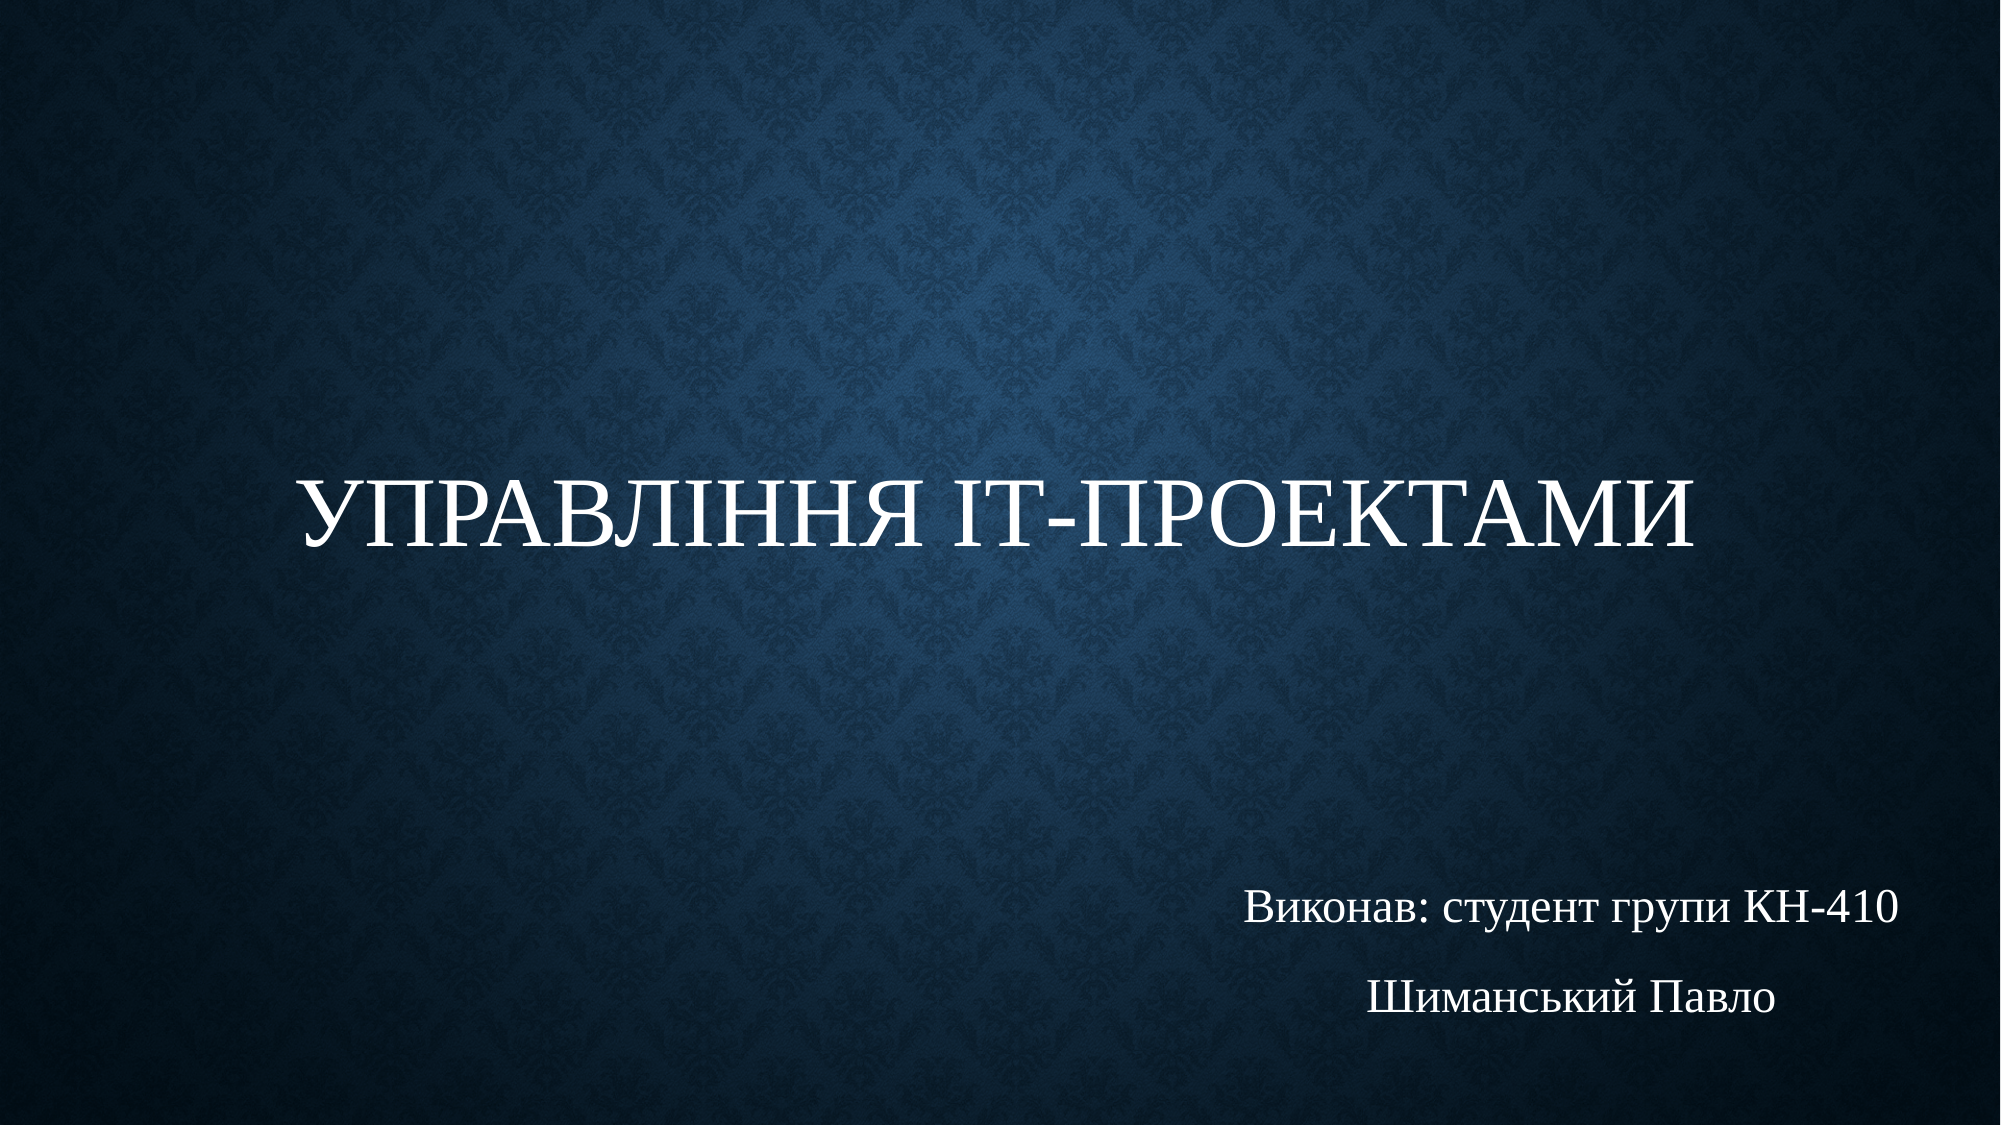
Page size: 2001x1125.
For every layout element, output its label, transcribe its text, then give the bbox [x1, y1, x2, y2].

subtitle Виконав: студент групи КН-410 Шиманський Павло [1203, 854, 1941, 1030]
title Управління ІТ-проектами [165, 184, 1827, 576]
